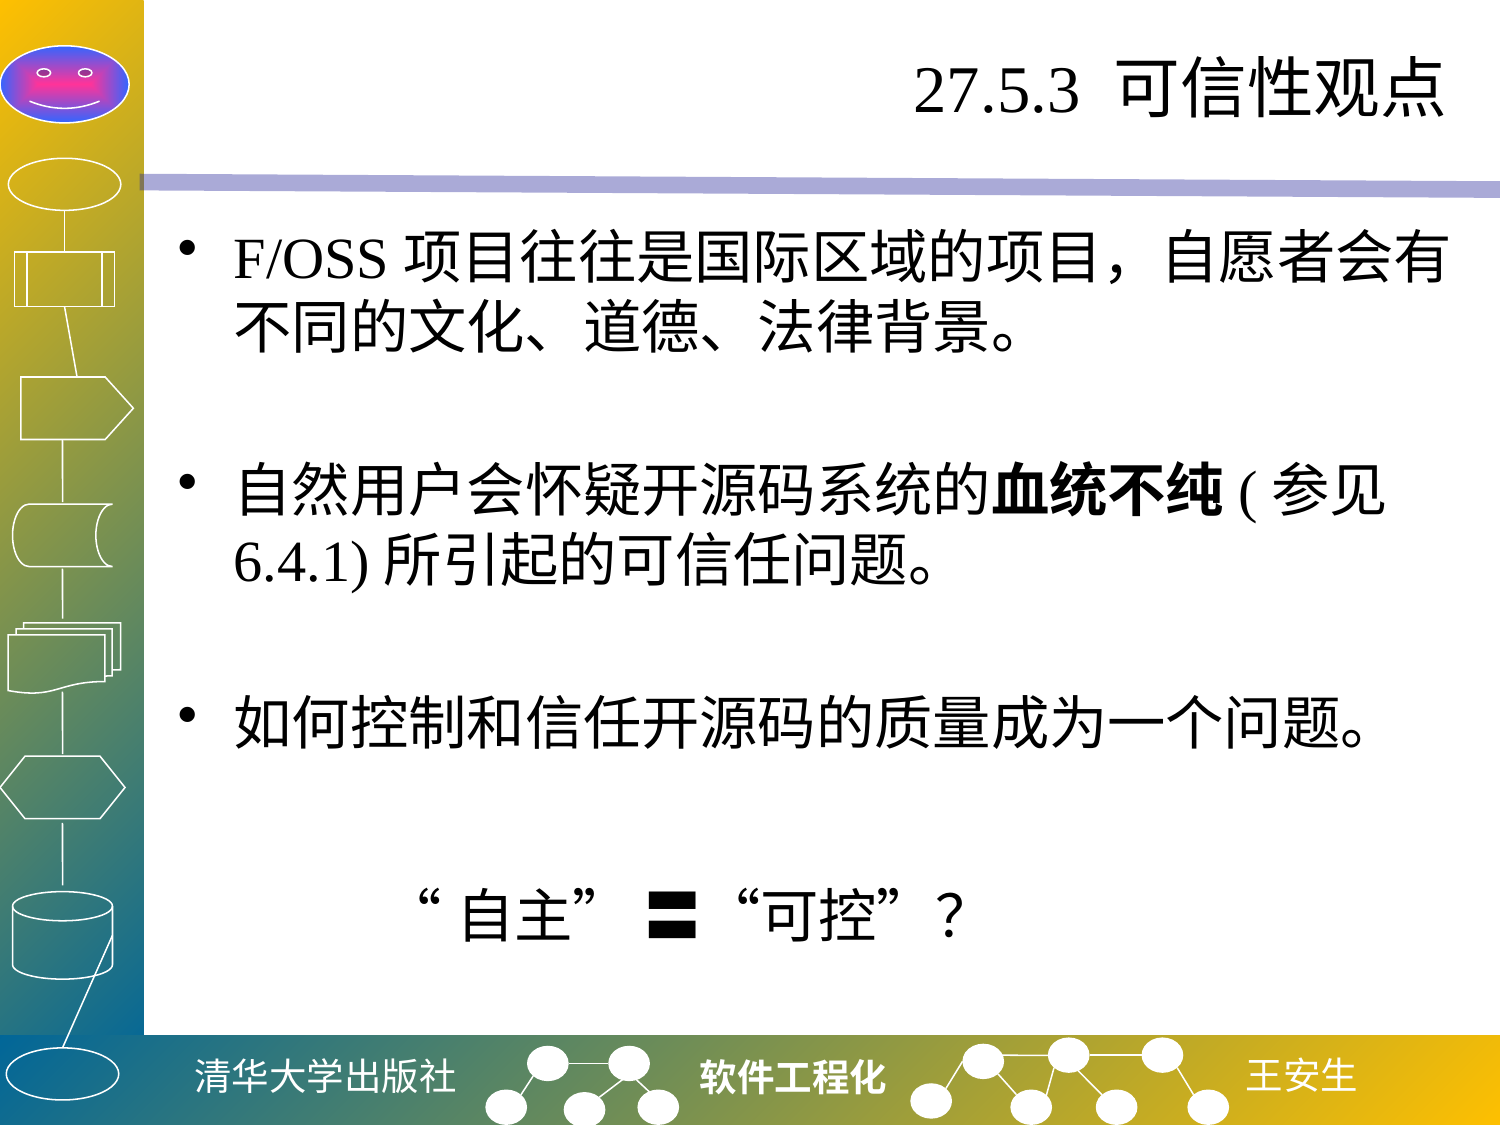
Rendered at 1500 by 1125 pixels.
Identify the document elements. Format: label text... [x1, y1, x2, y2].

title 27.5.3 可信性观点 [187, 24, 1463, 147]
list F/OSS项目往往是国际区域的项目，自愿者会有不同的文化、道德、法律背景。 自然用户会怀疑开源码系统的血统不纯(参见6.4.1)所引起的可信任问题。 如何控制和信任开源码的质量成为一个问题。 [162, 212, 1476, 817]
text_box “自主” 〓“可控”？ [368, 871, 1008, 957]
